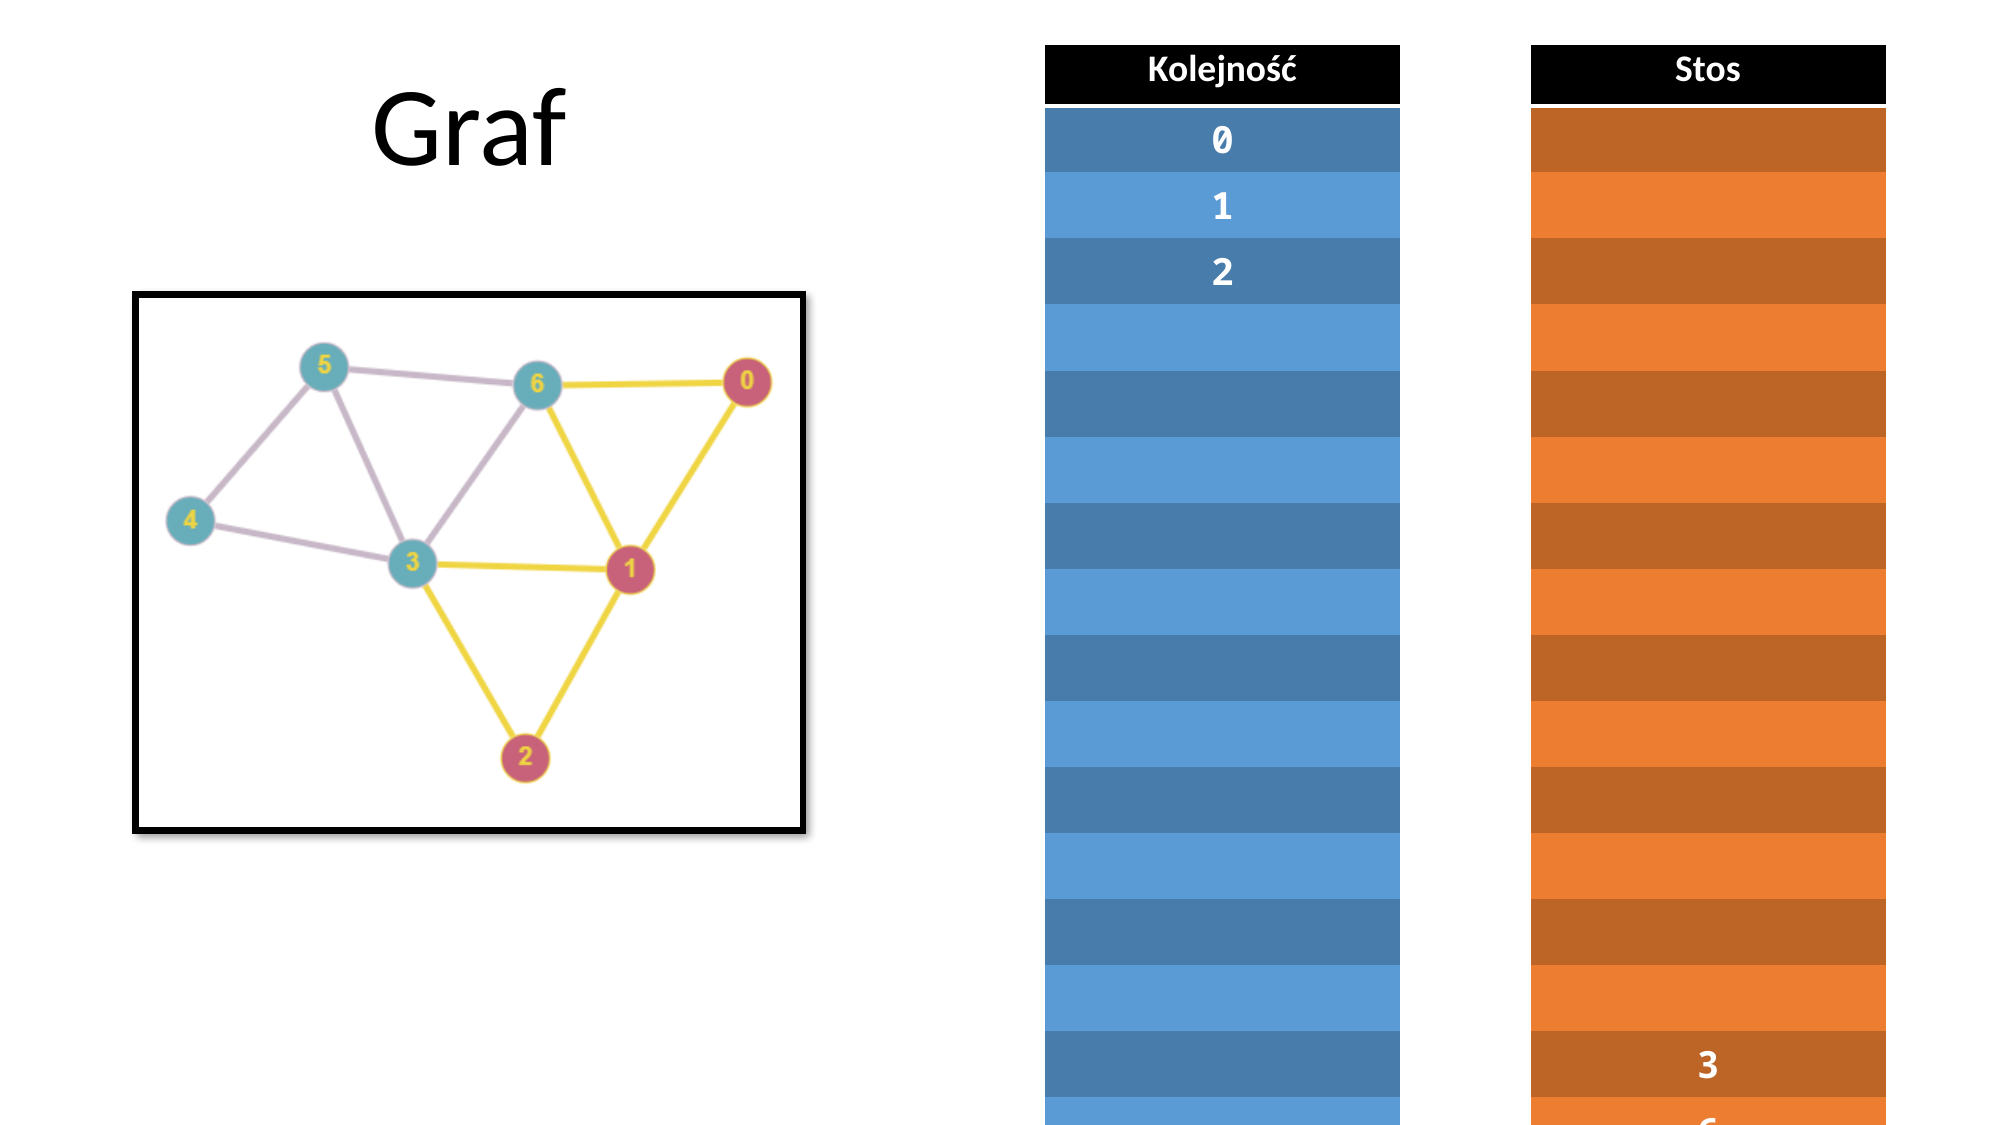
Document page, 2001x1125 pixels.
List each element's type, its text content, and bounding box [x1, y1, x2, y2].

table_cell [1531, 304, 1886, 371]
table_cell [1531, 767, 1886, 833]
table_header Kolejność [1045, 45, 1400, 104]
table_cell [1045, 1097, 1400, 1125]
text_box Graf [356, 45, 582, 196]
table_cell 6 [1531, 1097, 1886, 1125]
table_cell 2 [1045, 238, 1400, 304]
table_cell [1045, 304, 1400, 371]
table_cell [1045, 437, 1400, 503]
table_header Stos [1531, 45, 1886, 104]
table_cell [1045, 1031, 1400, 1097]
table_cell [1045, 371, 1400, 437]
table_cell [1531, 108, 1886, 172]
table_cell [1045, 767, 1400, 833]
table_cell [1531, 172, 1886, 238]
table_cell 0 [1045, 108, 1400, 172]
table_cell [1531, 833, 1886, 899]
table_cell [1531, 899, 1886, 965]
table_cell 1 [1045, 172, 1400, 238]
table_cell 3 [1531, 1031, 1886, 1097]
table_cell [1531, 965, 1886, 1031]
table_cell [1045, 635, 1400, 701]
table_cell [1531, 503, 1886, 569]
table_cell [1531, 371, 1886, 437]
table_cell [1045, 503, 1400, 569]
table_cell [1531, 437, 1886, 503]
table_cell [1045, 833, 1400, 899]
table_cell [1045, 569, 1400, 635]
picture [138, 297, 800, 828]
table_cell [1531, 569, 1886, 635]
table_cell [1045, 701, 1400, 767]
table_cell [1531, 635, 1886, 701]
table_cell [1045, 899, 1400, 965]
table_cell [1045, 965, 1400, 1031]
table_cell [1531, 238, 1886, 304]
table_cell [1531, 701, 1886, 767]
